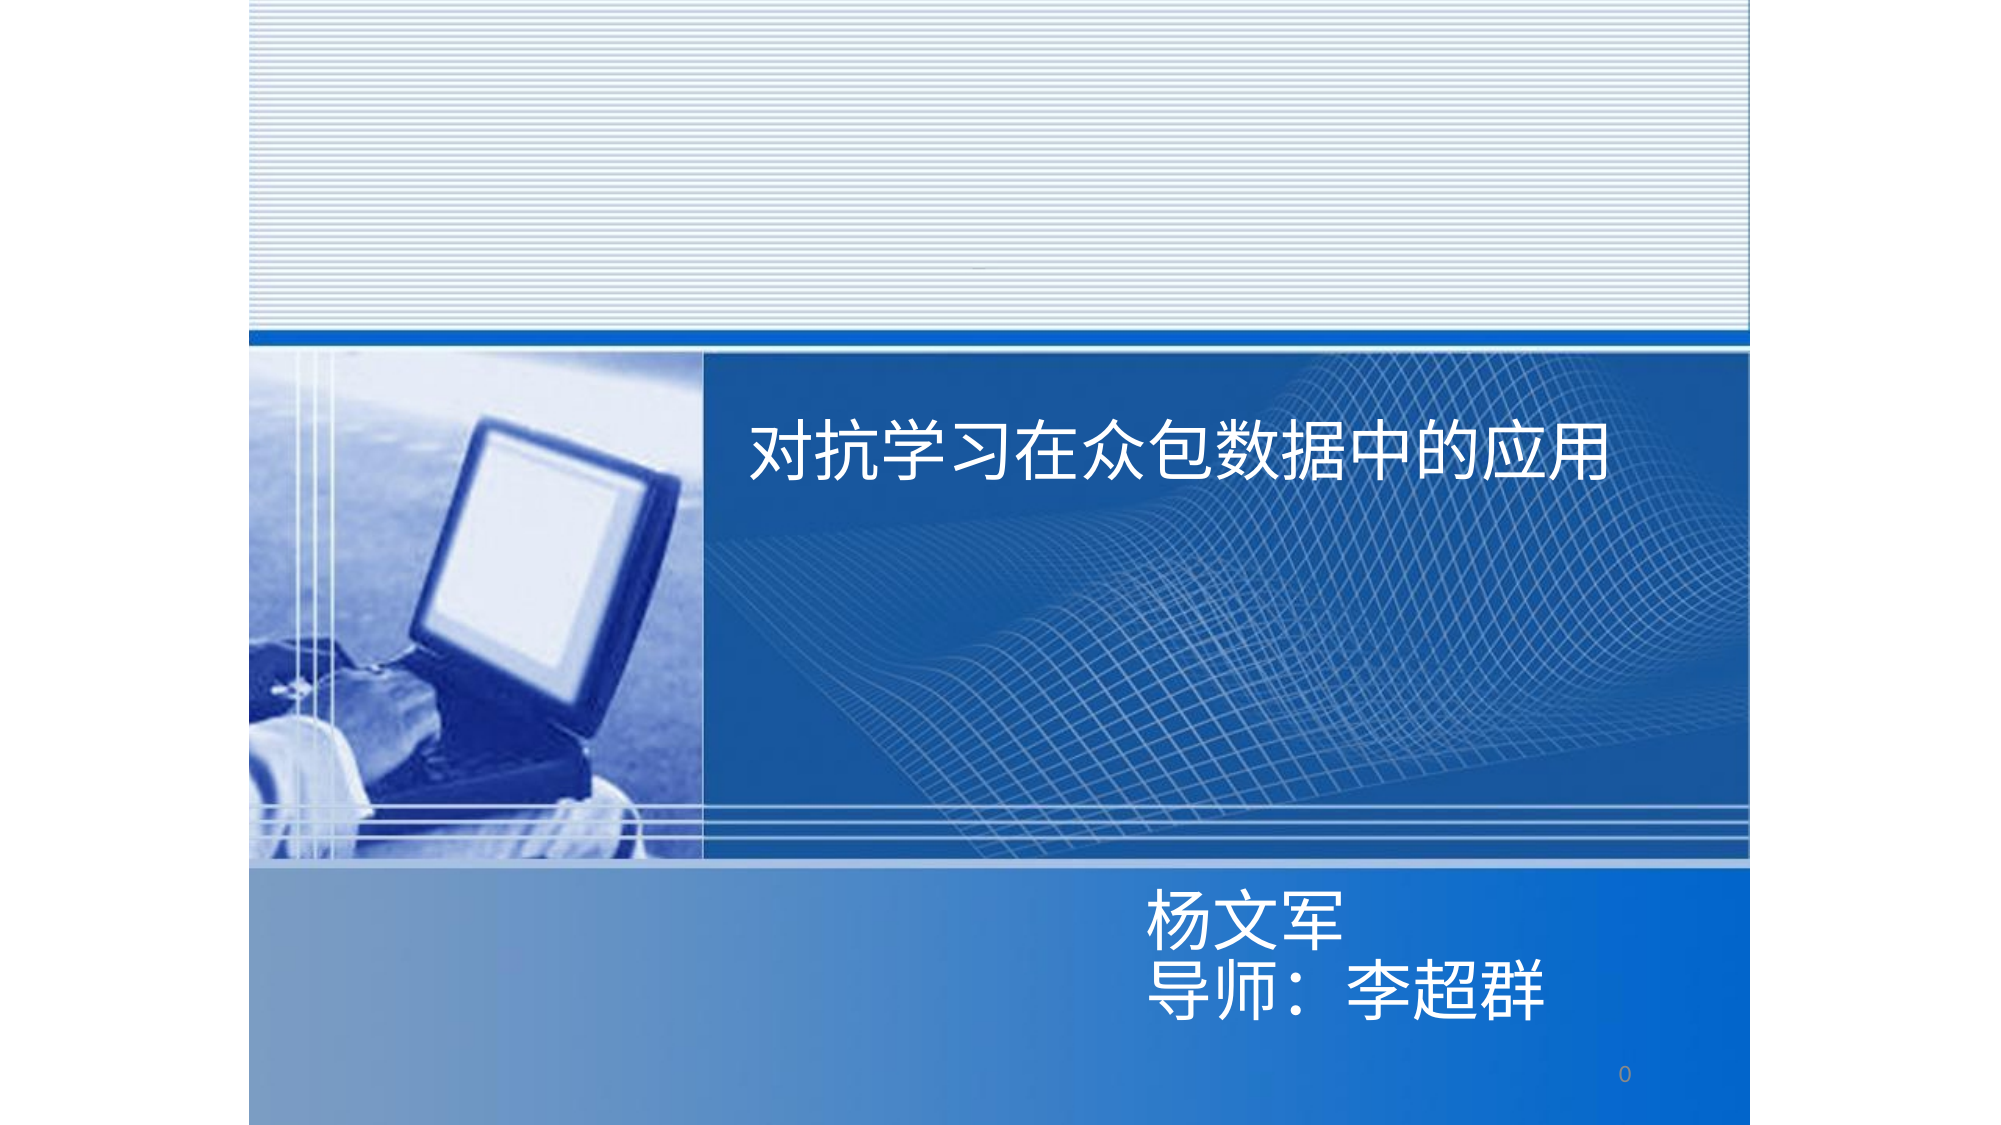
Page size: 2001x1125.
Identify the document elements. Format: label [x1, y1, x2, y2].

picture [249, 0, 1750, 1125]
